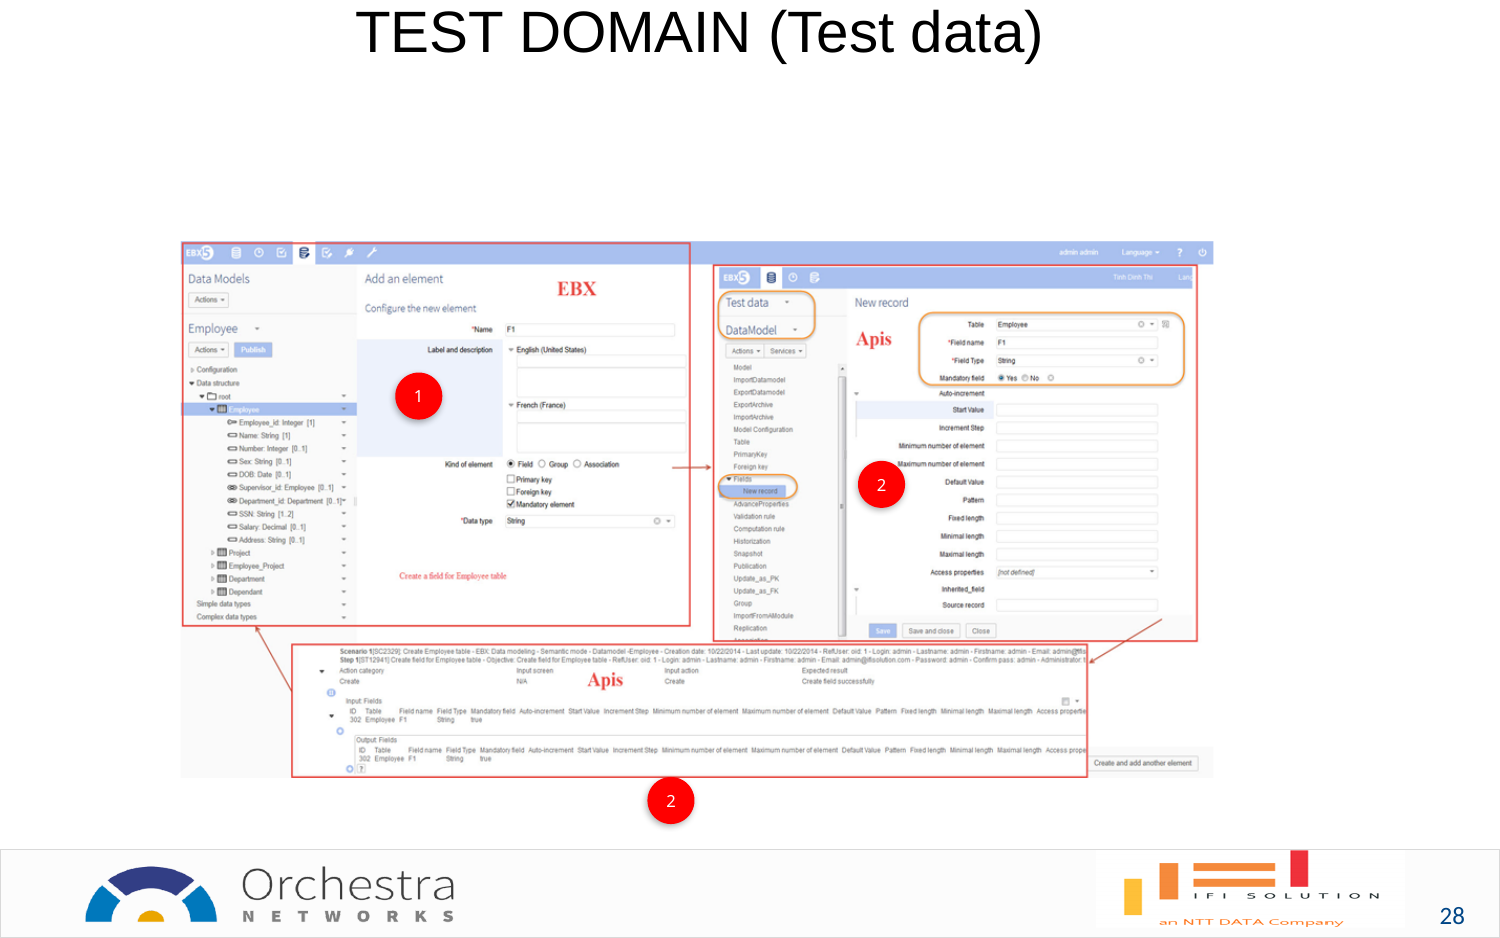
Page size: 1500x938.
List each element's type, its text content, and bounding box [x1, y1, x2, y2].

picture [58, 855, 478, 932]
picture [1096, 850, 1405, 928]
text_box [163, 223, 1226, 825]
title TEST DOMAIN (Test data) [5, 0, 1395, 165]
